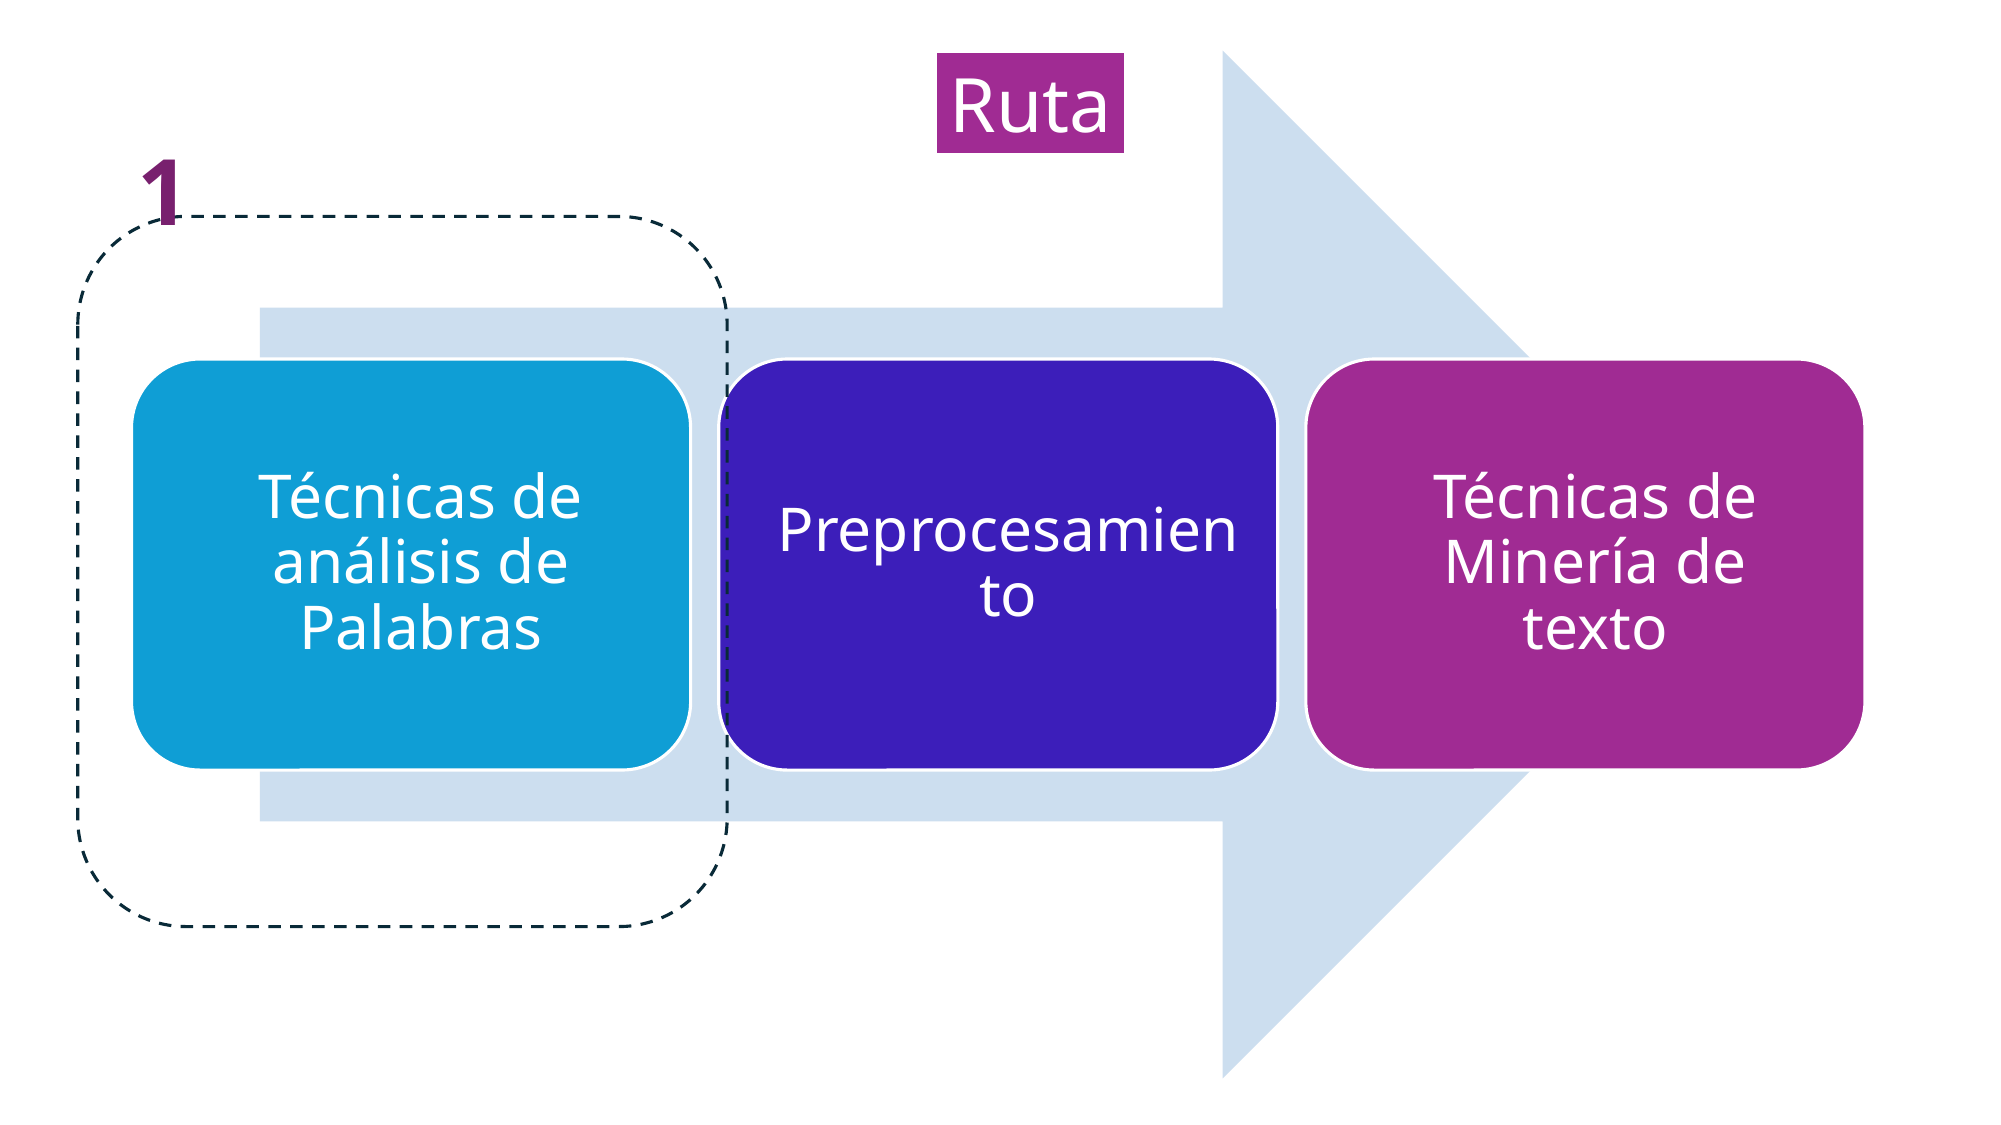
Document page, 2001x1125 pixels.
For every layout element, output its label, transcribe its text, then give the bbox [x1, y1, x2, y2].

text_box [129, 50, 1868, 1079]
text_box 1 [122, 126, 129, 252]
text_box [76, 236, 129, 913]
